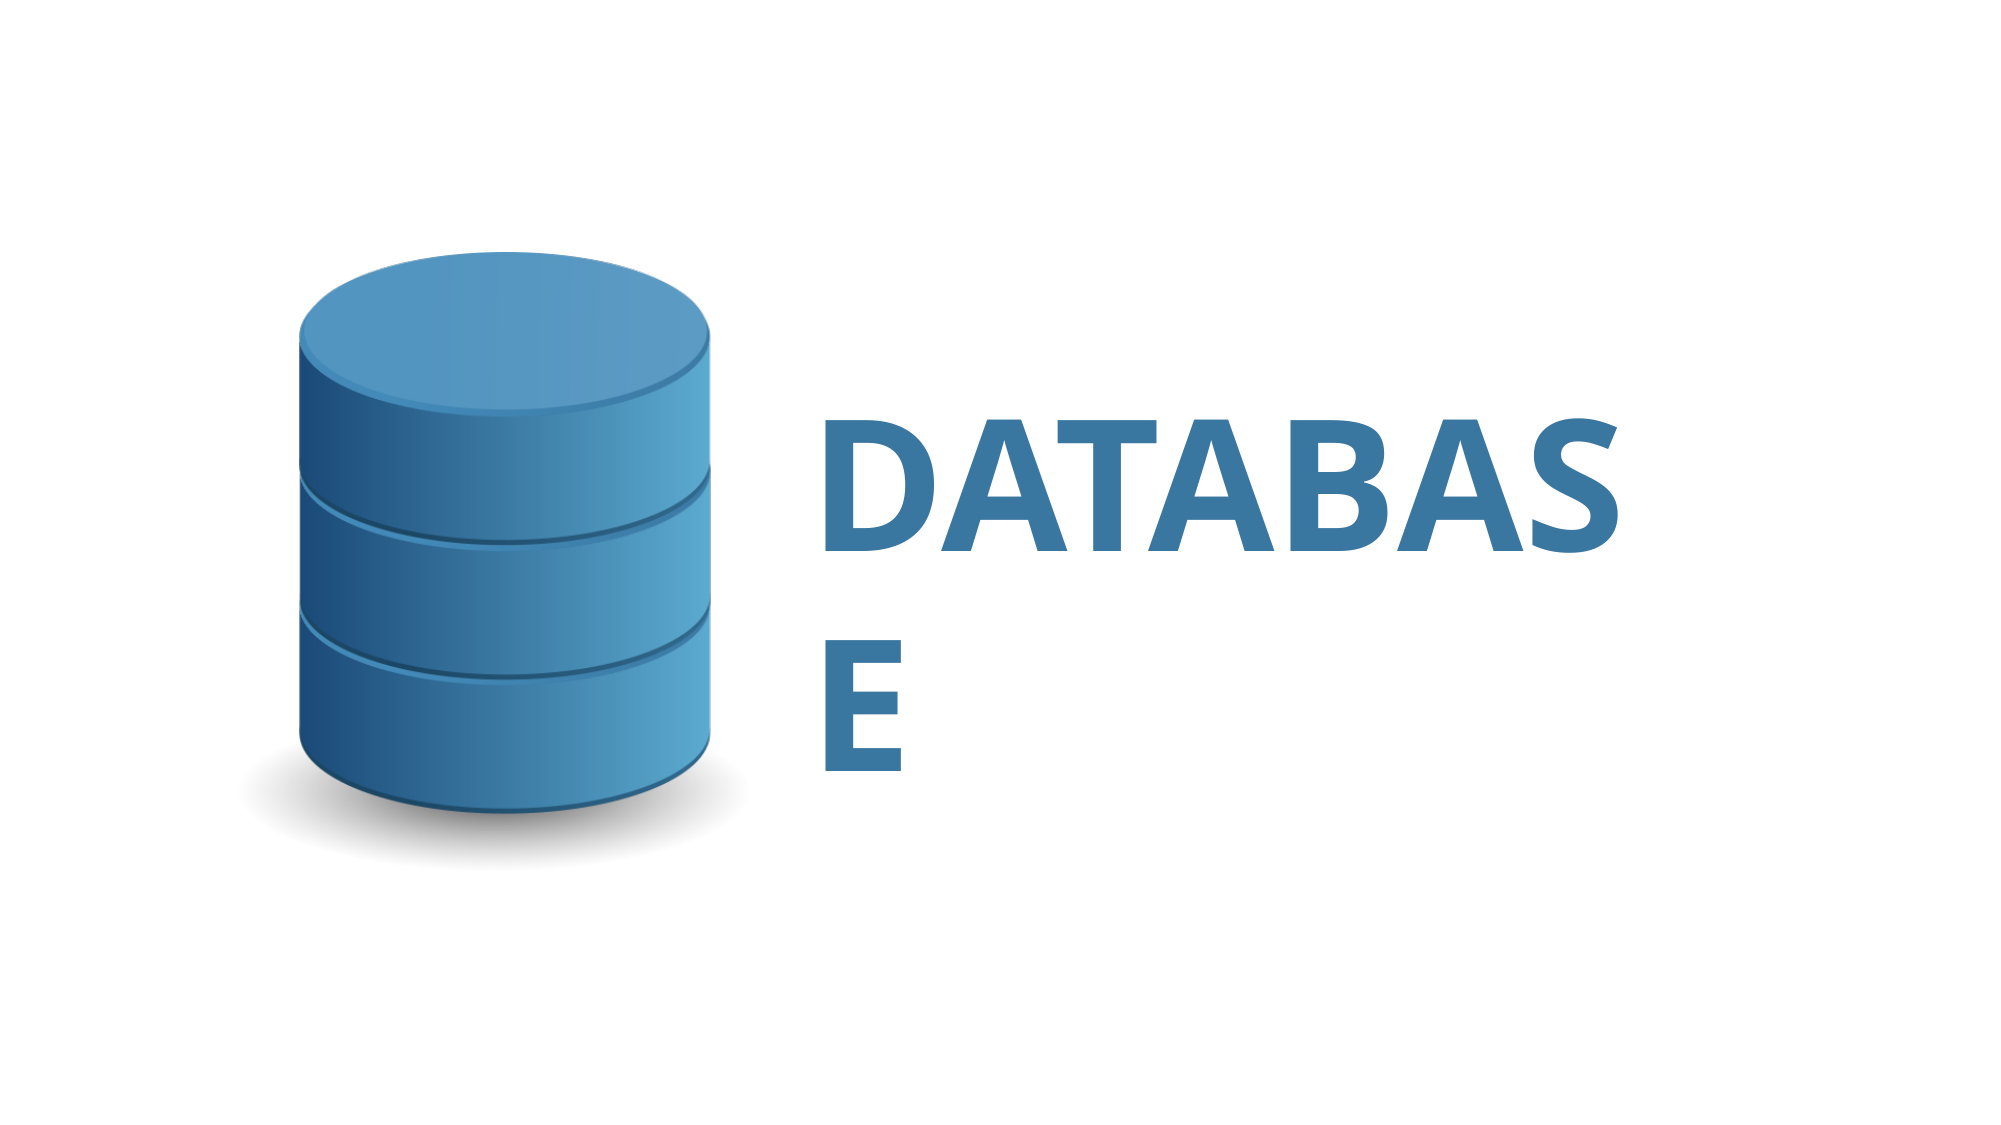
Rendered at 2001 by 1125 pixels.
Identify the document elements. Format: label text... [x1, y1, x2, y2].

text_box DATABASE [794, 361, 1708, 816]
picture [236, 252, 751, 873]
